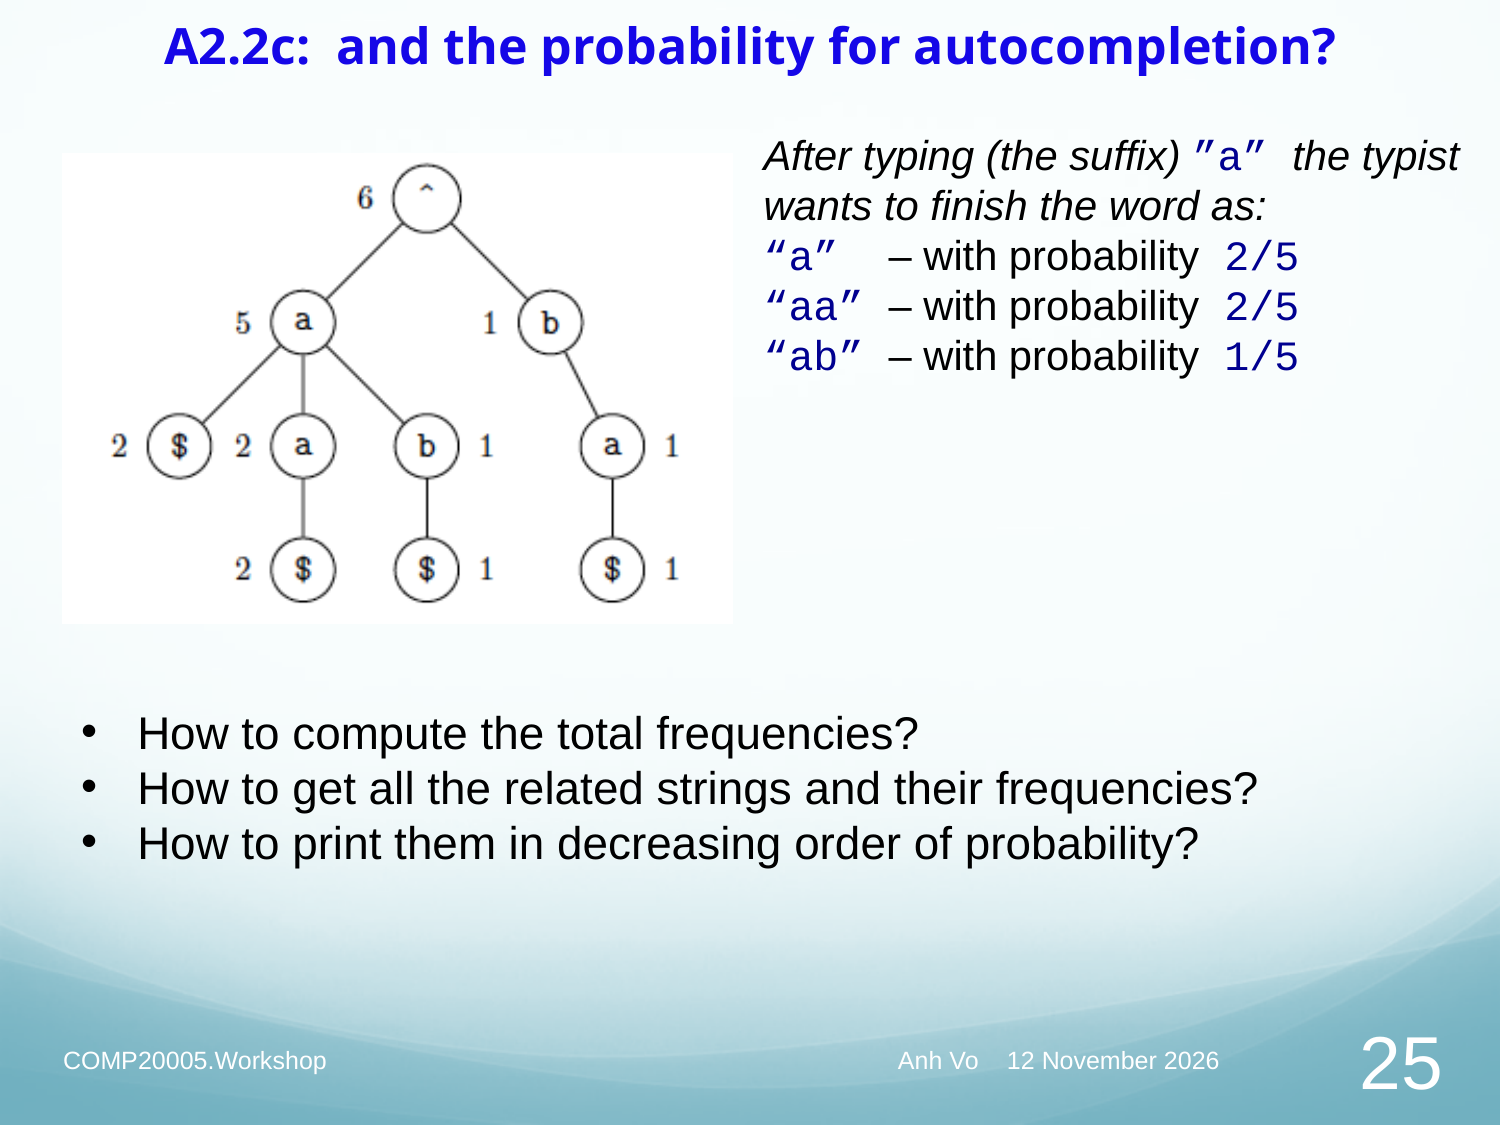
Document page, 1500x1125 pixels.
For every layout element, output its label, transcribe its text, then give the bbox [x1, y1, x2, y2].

slide_number 25 [1295, 1029, 1459, 1090]
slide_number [877, 1029, 1236, 1090]
text_box After typing (the suffix) ”a” the typist wants to finish the word as: “a” – with probability 2/5 “aa” – with probability 2/5 “ab” – with probability 1/5 [748, 121, 1479, 437]
footer COMP20005.Workshop [48, 1029, 843, 1090]
picture [61, 152, 734, 625]
title A2.2c: and the probability for autocompletion? [43, 0, 1459, 91]
text_box How to compute the total frequencies? How to get all the related strings and their frequencies? How to print them in decreasing order of probability? [66, 696, 1275, 931]
